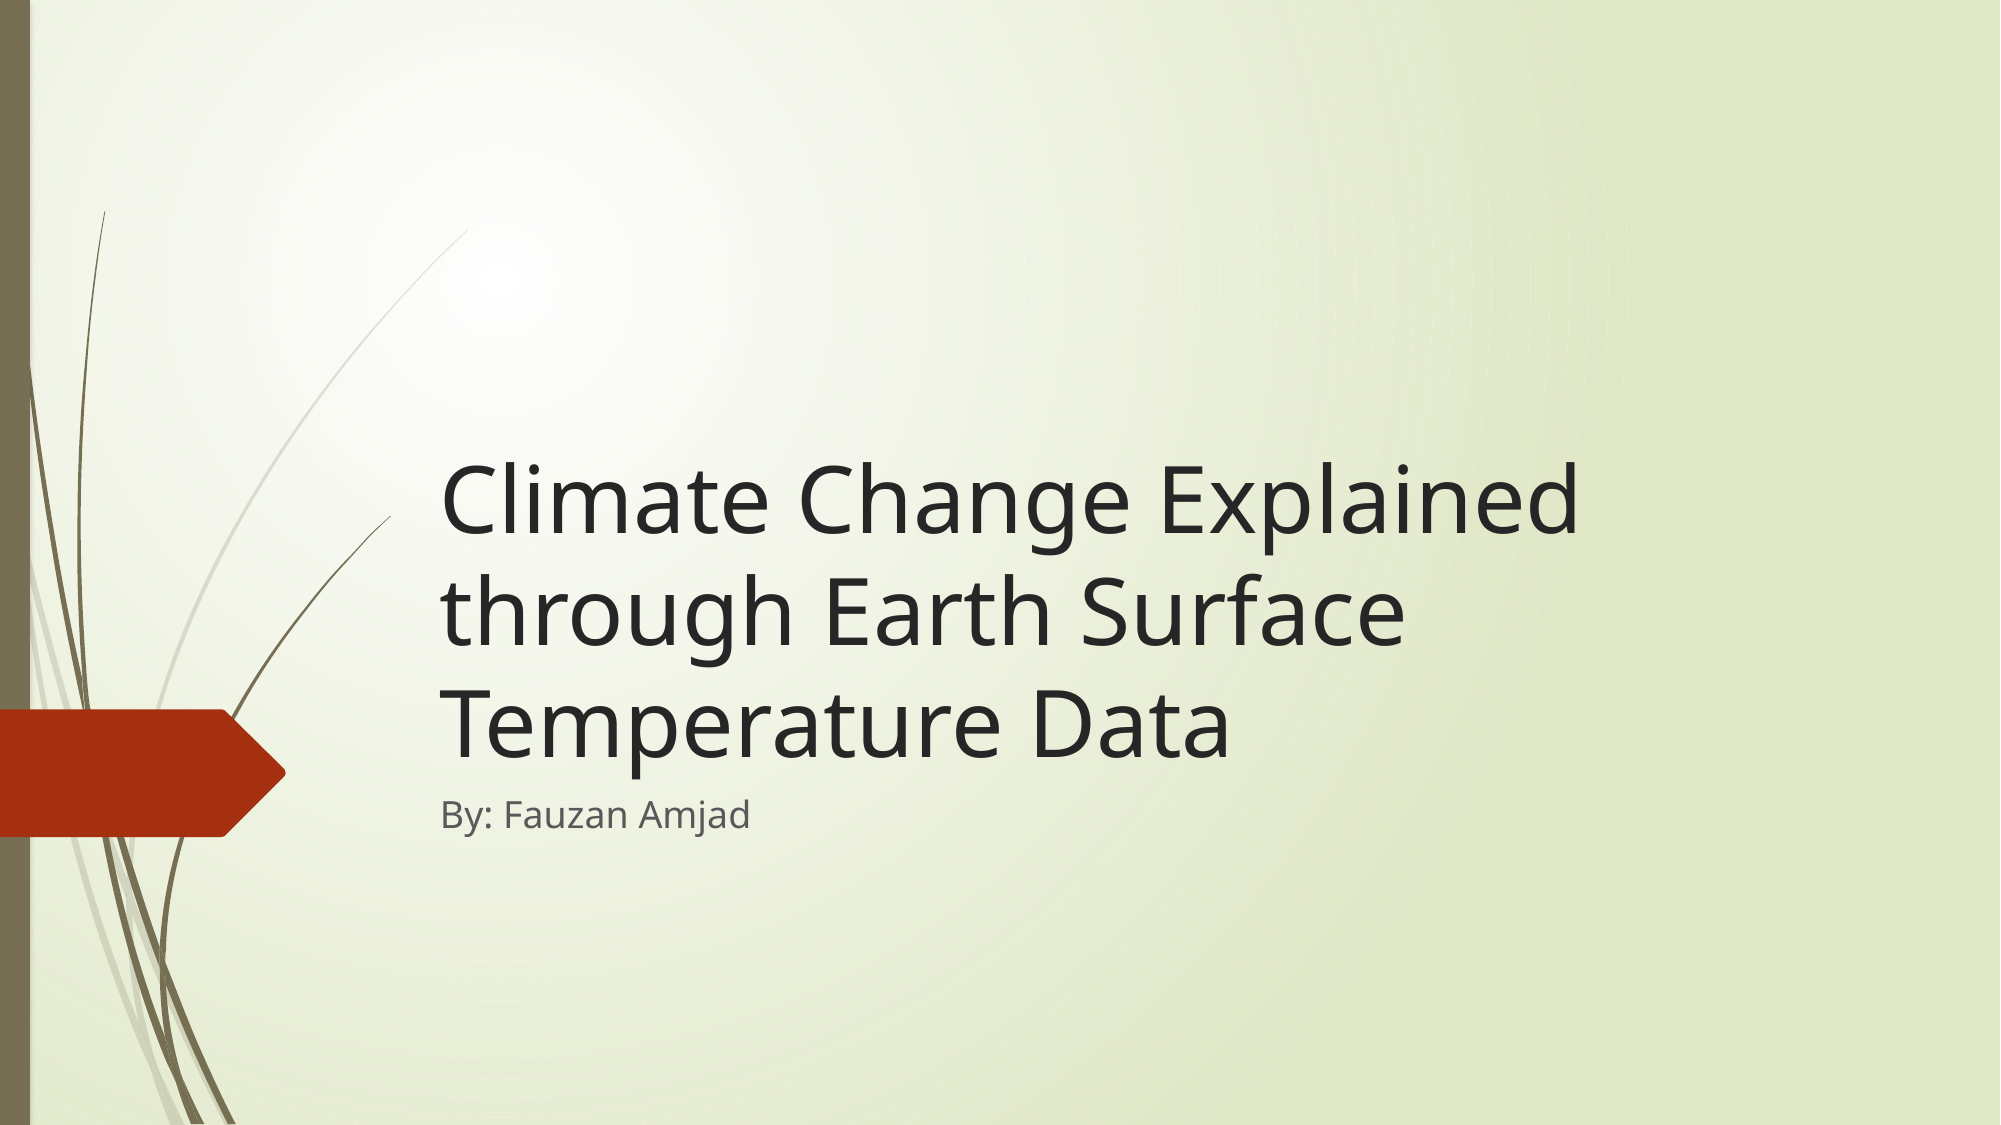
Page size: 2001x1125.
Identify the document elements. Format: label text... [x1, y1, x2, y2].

title Climate Change Explained through Earth Surface Temperature Data [424, 430, 1888, 783]
subtitle By: Fauzan Amjad [424, 783, 1888, 969]
